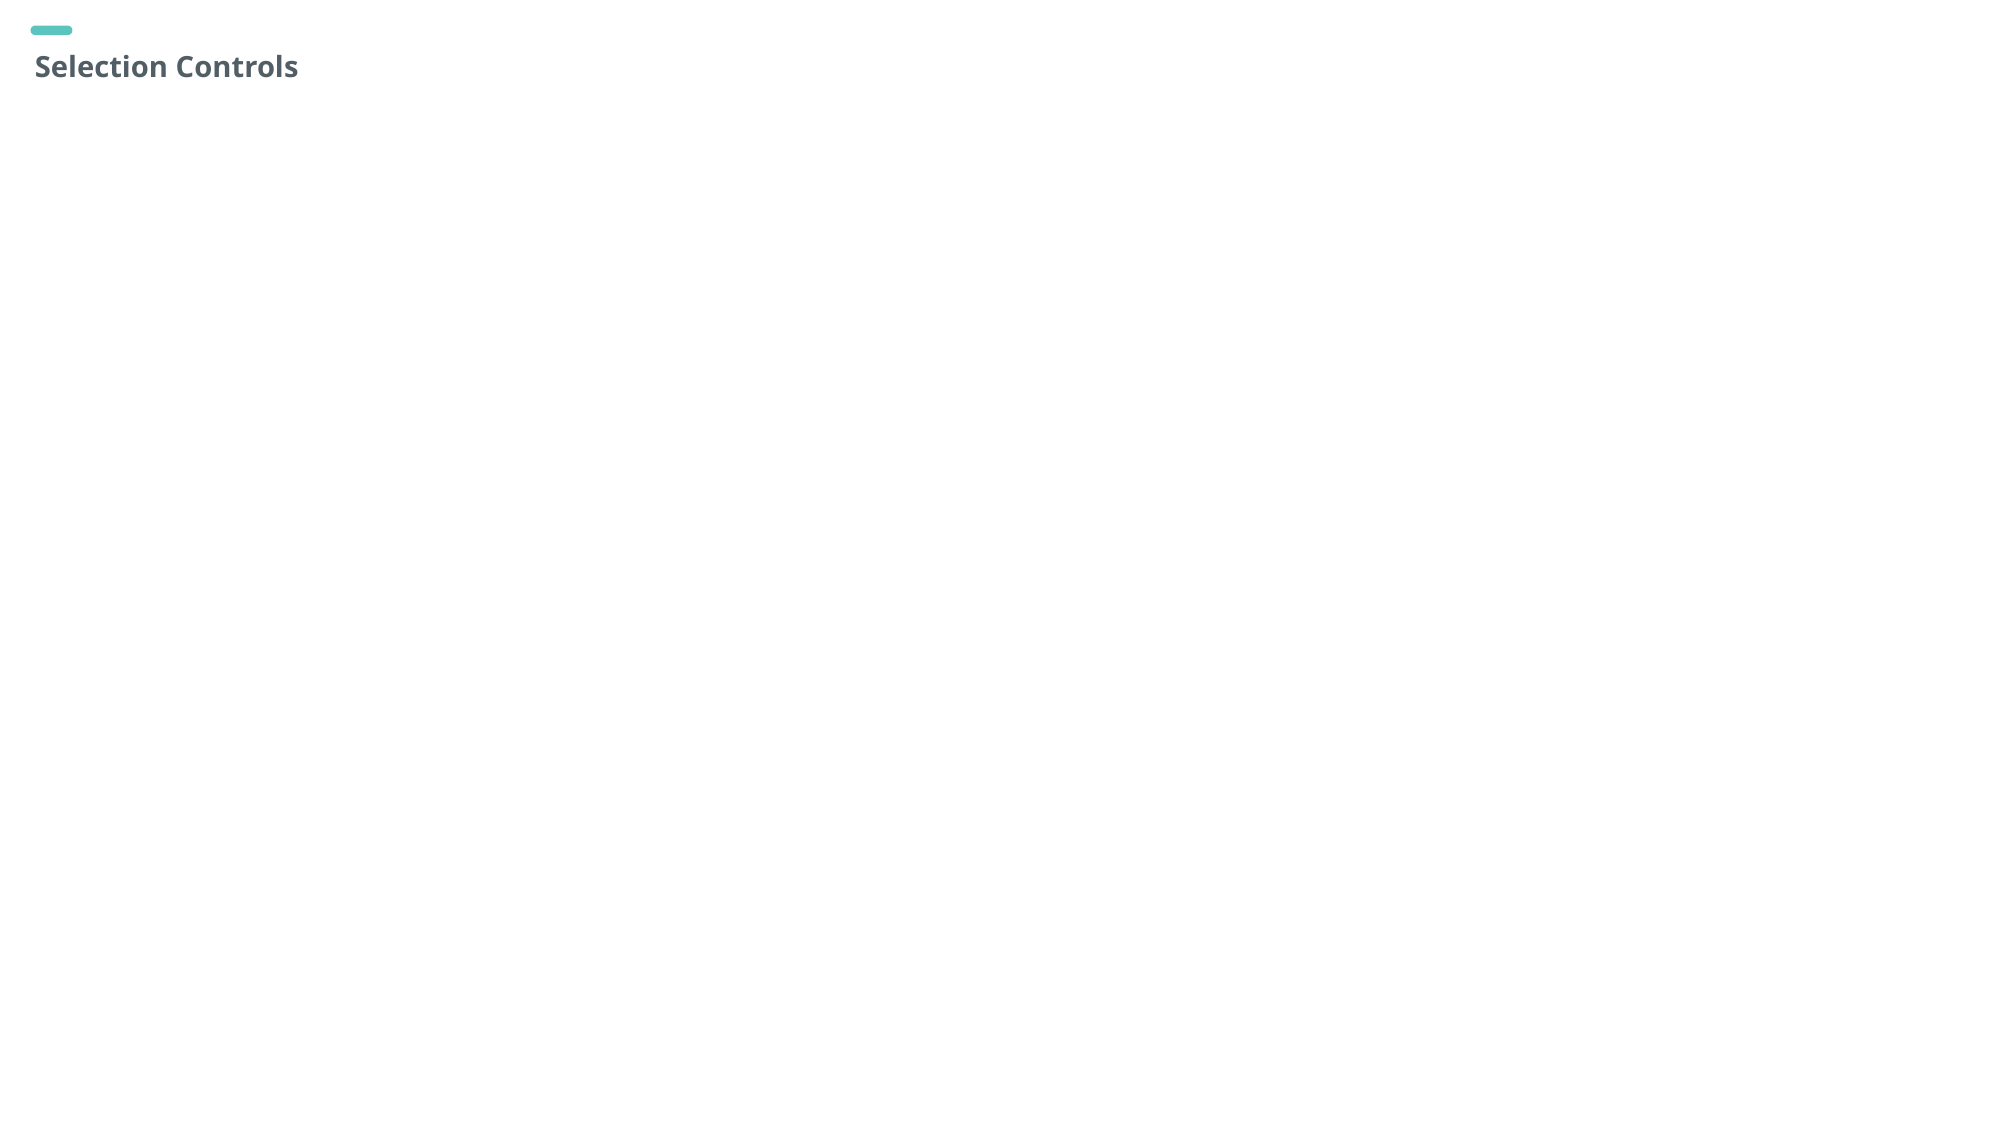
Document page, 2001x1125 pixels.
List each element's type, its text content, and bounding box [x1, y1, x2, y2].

title Selection Controls [19, 35, 1870, 101]
